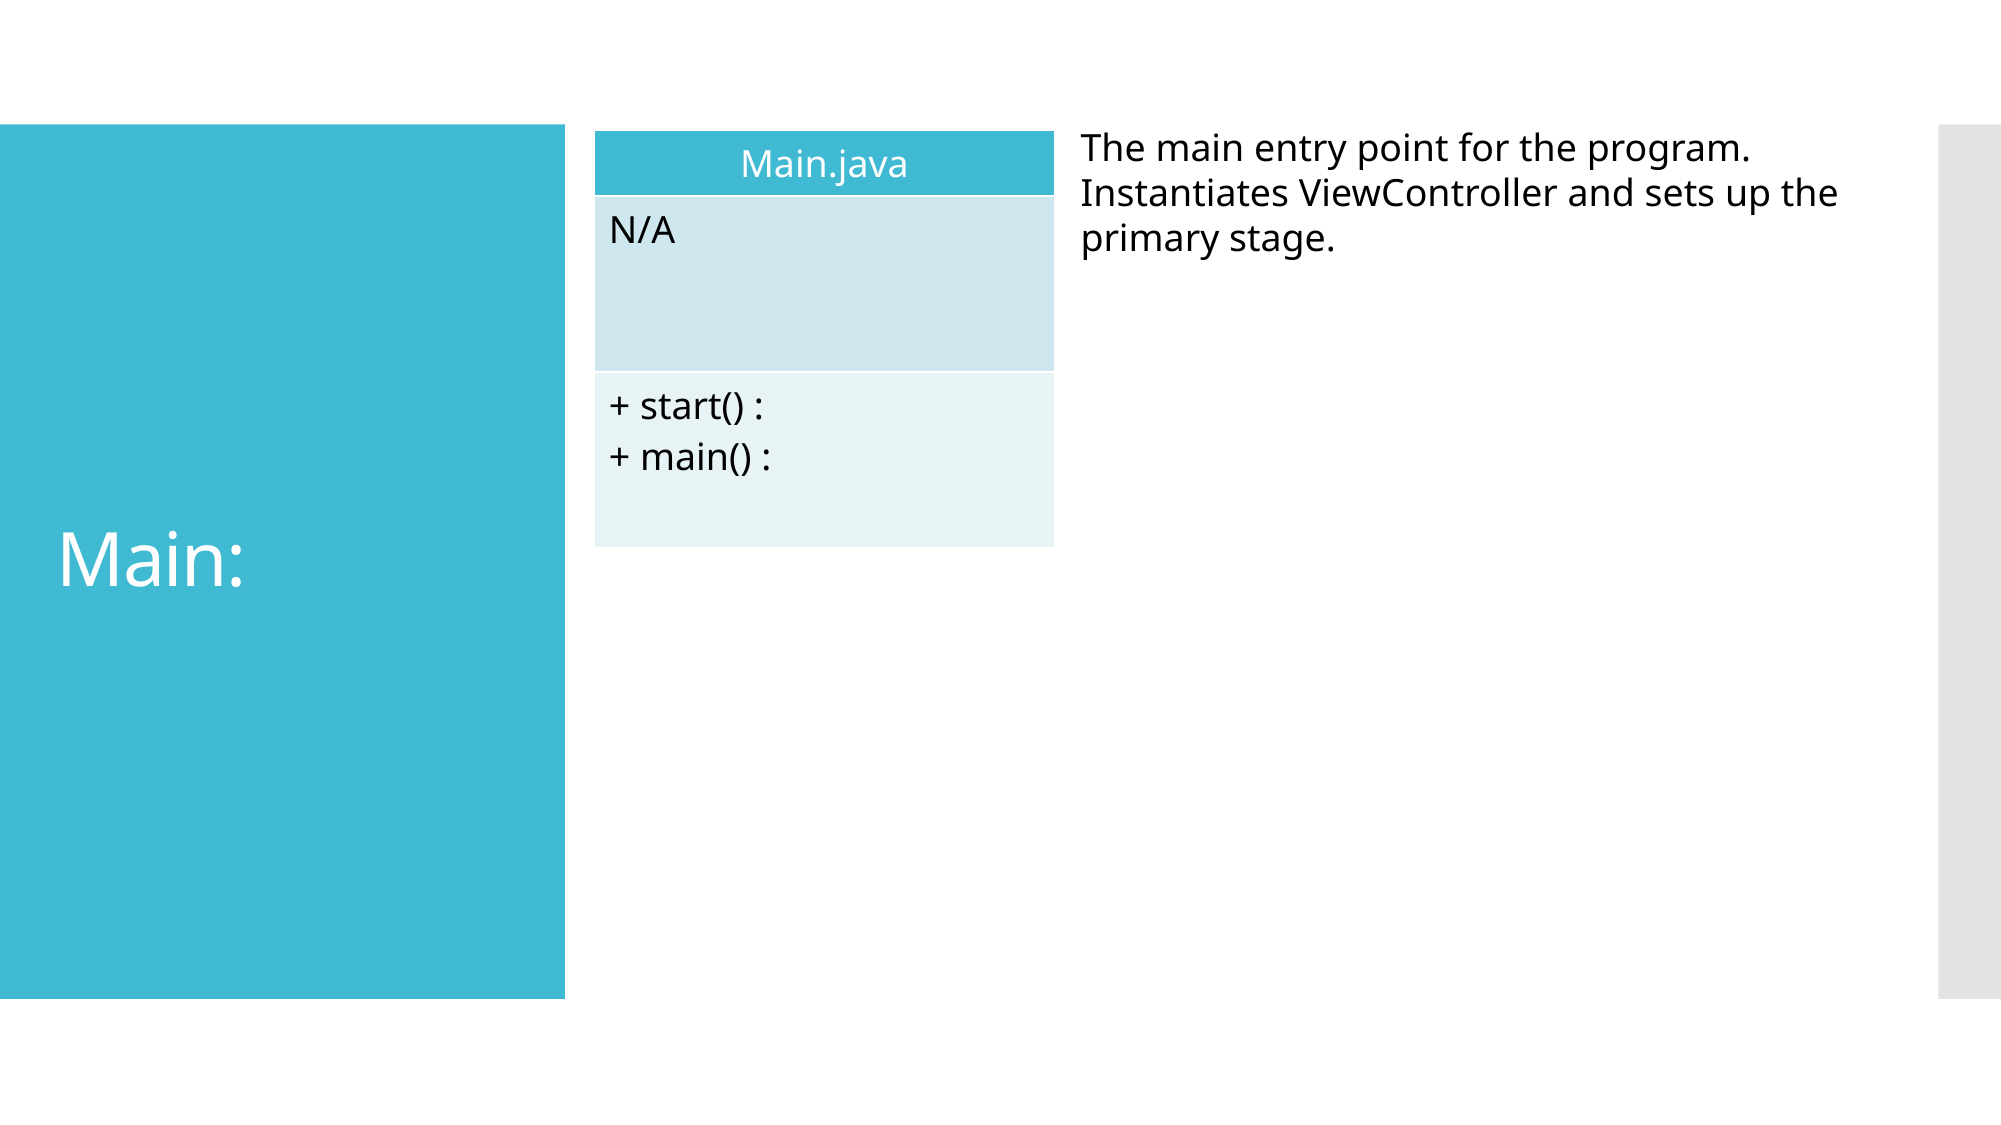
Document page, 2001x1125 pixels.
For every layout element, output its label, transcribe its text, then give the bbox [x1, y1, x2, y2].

text_box The main entry point for the program. Instantiates ViewController and sets up the primary stage. [1065, 116, 1928, 266]
table_cell N/A [595, 197, 1054, 371]
title Main: [41, 184, 525, 940]
table_header Main.java [595, 131, 1054, 195]
table_cell + start() : + main() : [595, 373, 1054, 547]
